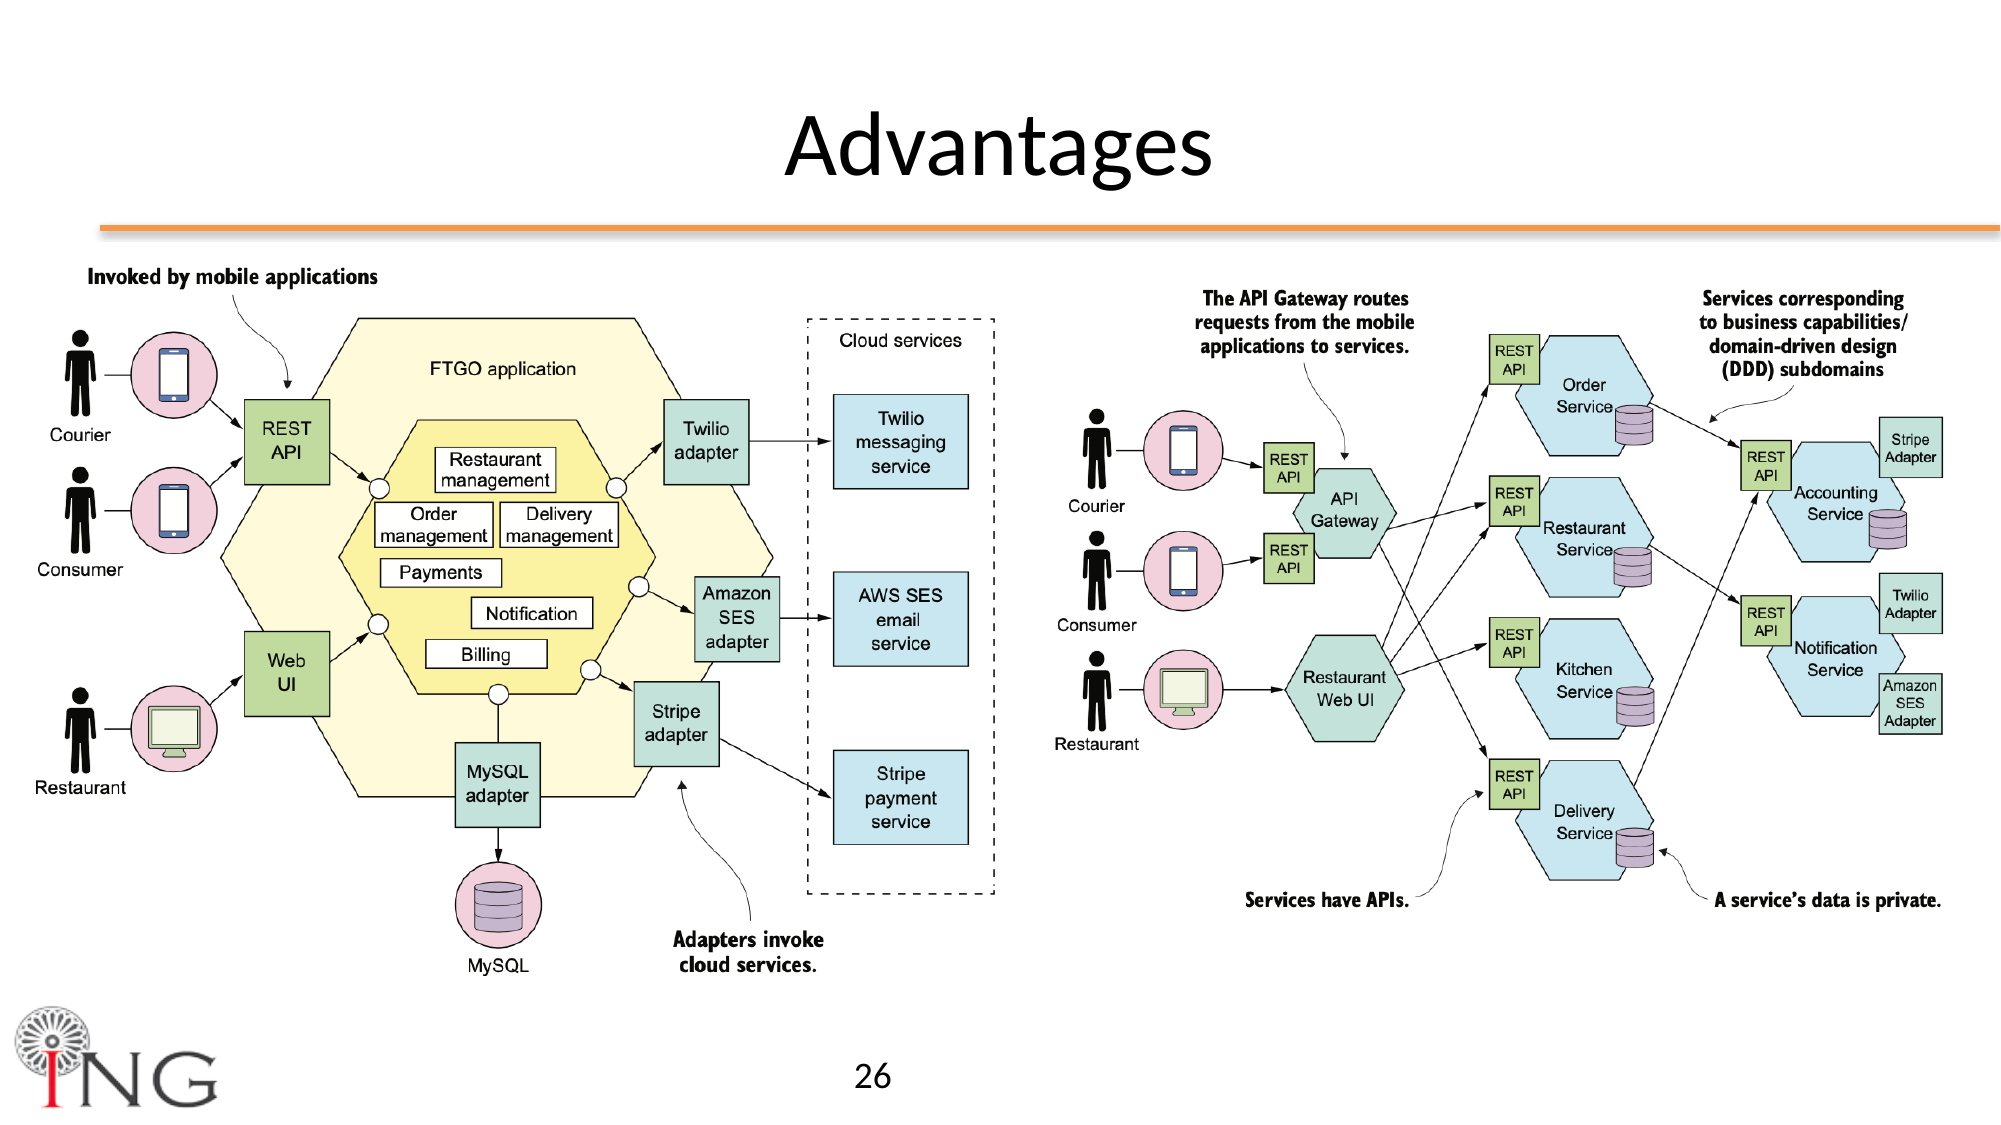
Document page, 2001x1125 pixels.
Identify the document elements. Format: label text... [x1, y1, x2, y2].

title Advantages [99, 45, 1900, 233]
slide_number 26 [839, 1043, 1900, 1104]
picture [0, 255, 1997, 1125]
